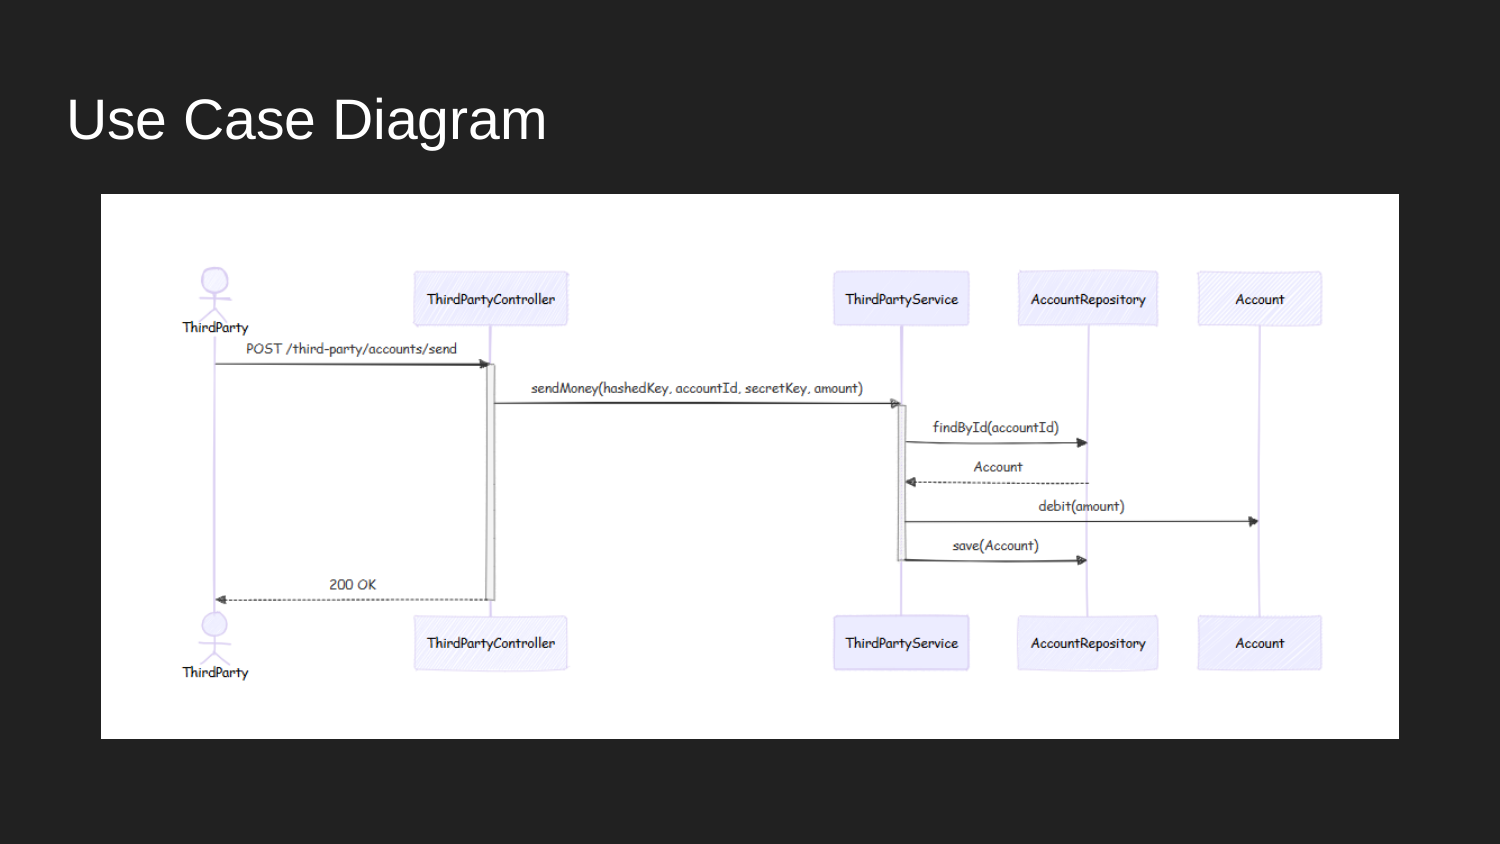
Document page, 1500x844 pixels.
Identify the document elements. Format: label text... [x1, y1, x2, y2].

title Use Case Diagram [51, 72, 1449, 167]
picture [101, 194, 1399, 740]
